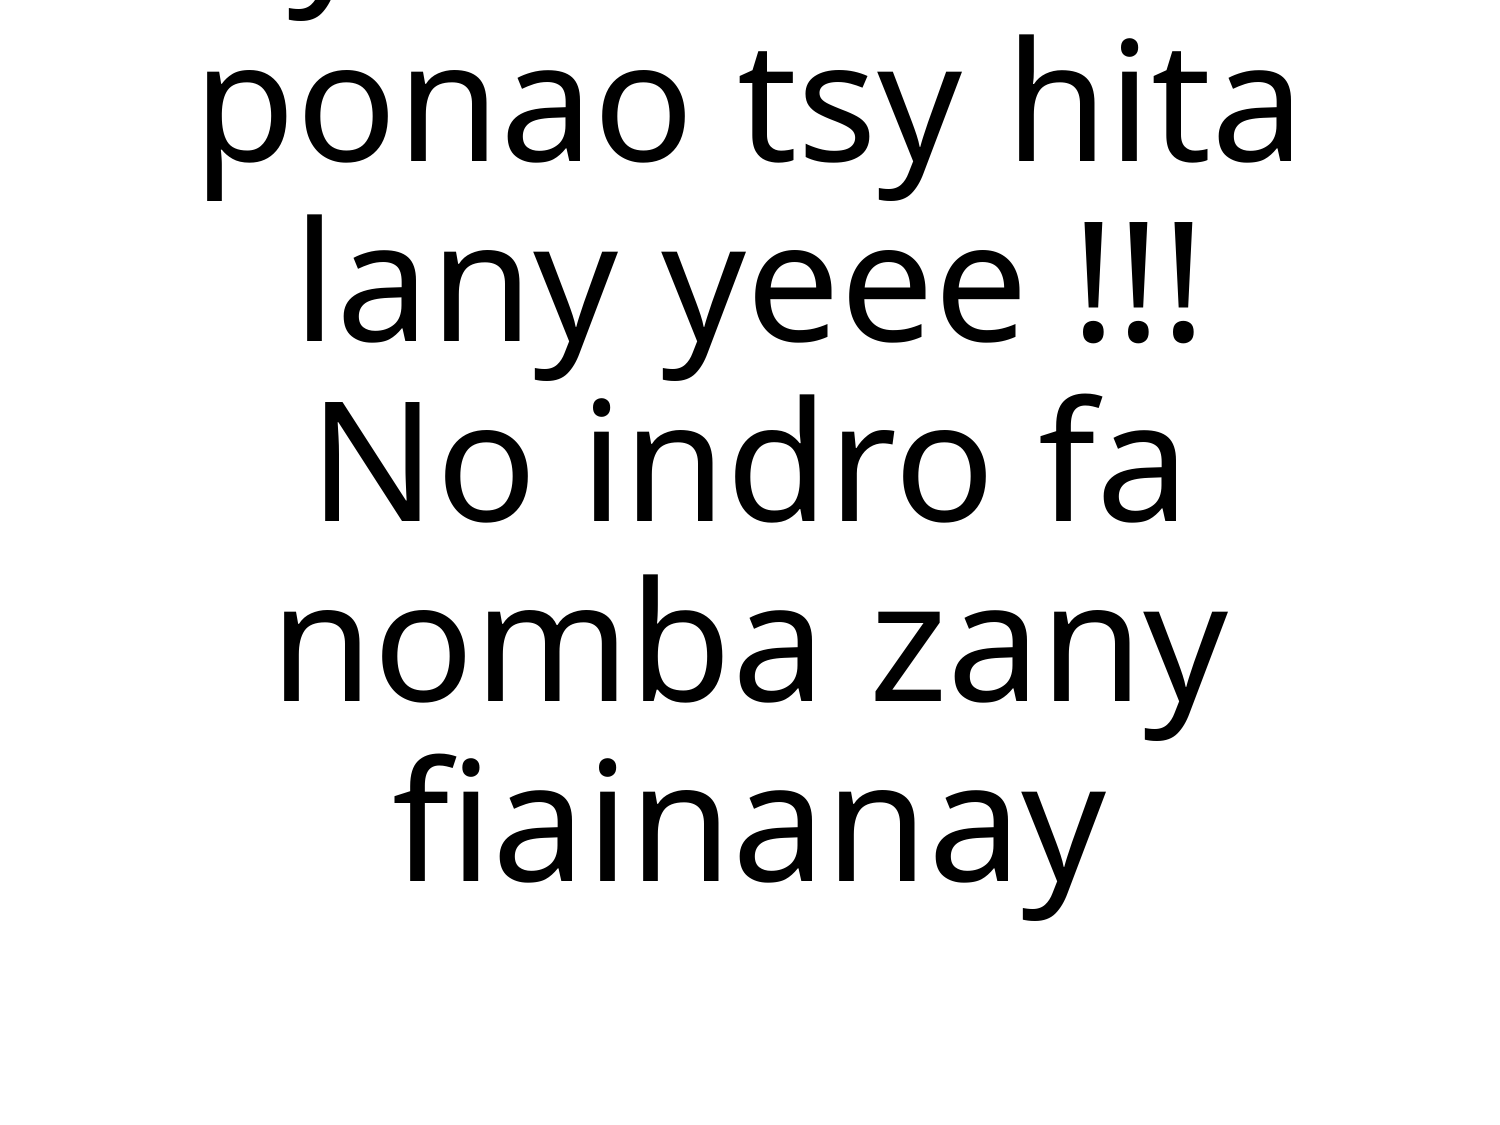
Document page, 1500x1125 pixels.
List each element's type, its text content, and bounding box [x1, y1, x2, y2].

title Ny famindram-ponao tsy hita lany yeee !!! No indro fa nomba zany fiainanay [0, 0, 1500, 1125]
